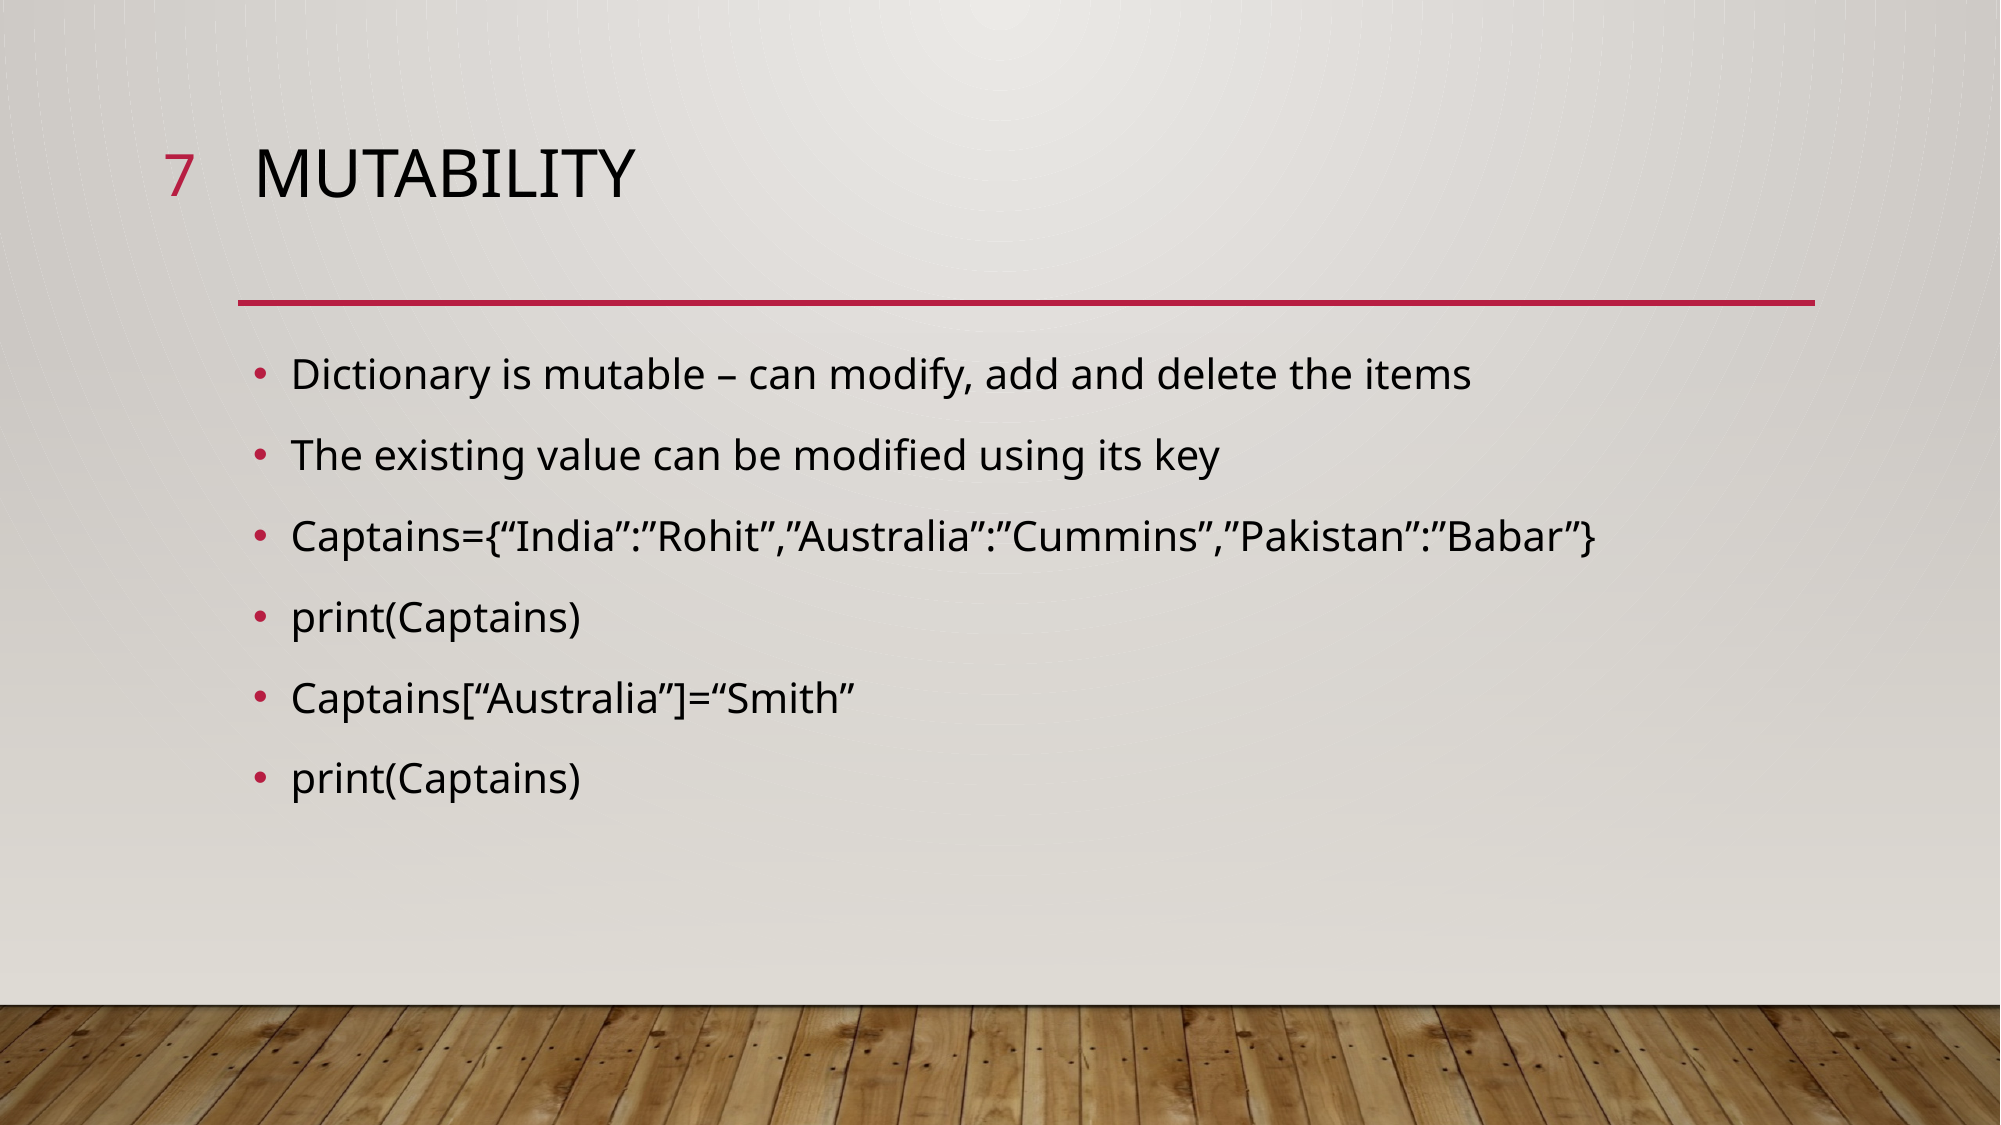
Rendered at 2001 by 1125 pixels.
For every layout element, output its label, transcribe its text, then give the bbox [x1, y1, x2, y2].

slide_number 7 [78, 131, 212, 214]
title mutability [238, 131, 1814, 305]
picture [0, 1005, 2000, 1125]
list Dictionary is mutable – can modify, add and delete the items The existing value can be modified using its key Captains={“India”:”Rohit”,”Australia”:”Cummins”,”Pakistan”:”Babar”} print(Captains) Captains[“Australia”]=“Smith” print(Captains) [238, 330, 1814, 897]
